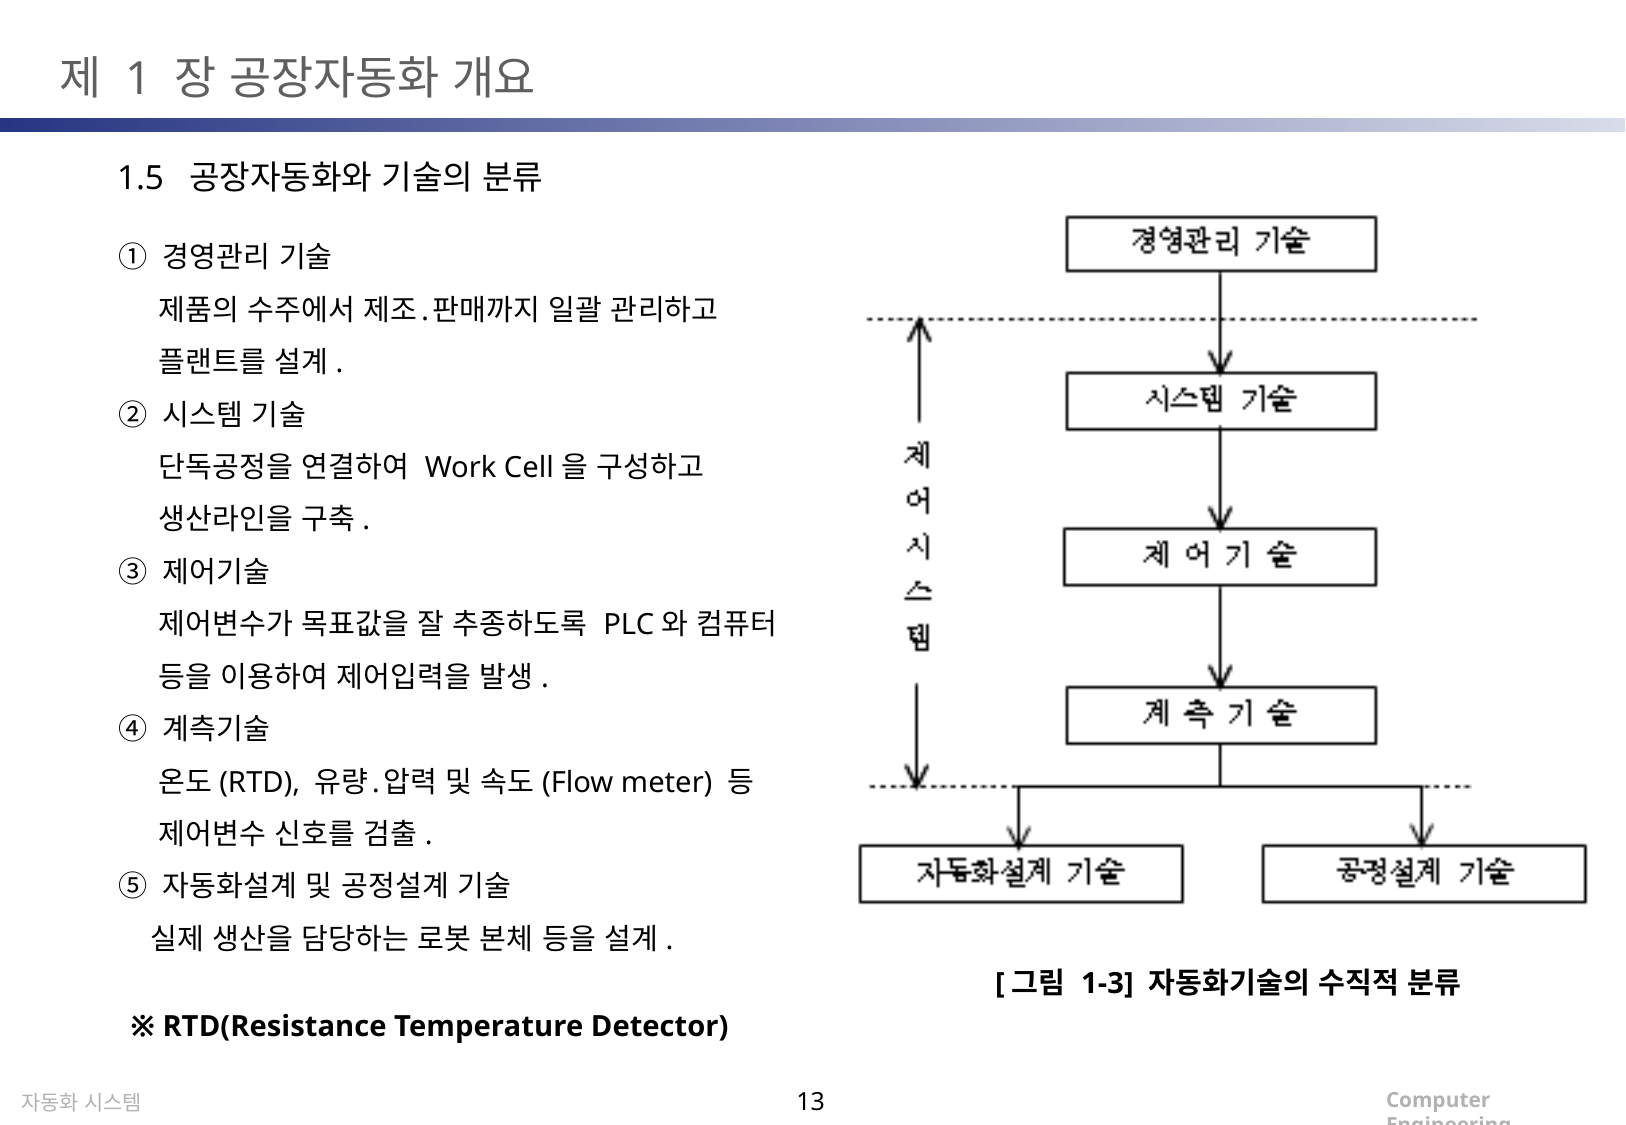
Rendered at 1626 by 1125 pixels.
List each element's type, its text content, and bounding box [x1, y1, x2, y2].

text_box 제 1 장 공장자동화 개요 [44, 39, 1522, 120]
text_box ※ RTD(Resistance Temperature Detector) [115, 999, 745, 1050]
text_box [그림 1-3] 자동화기술의 수직적 분류 [980, 964, 1477, 1000]
text_box ① 경영관리 기술 제품의 수주에서 제조․판매까지 일괄 관리하고 플랜트를 설계. ② 시스템 기술 단독공정을 연결하여 Work Cell을 구성하고 생산라인을 구축. ③ 제어기술 제어변수가 목표값을 잘 추종하도록 PLC와 컴퓨터 등을 이용하여 제어입력을 발생. ④ 계측기술 온도(RTD), 유량․압력 및 속도(Flow meter) 등 제어변수 신호를 검출. ⑤ 자동화설계 및 공정설계 기술 실제 생산을 담당하는 로봇 본체 등을 설계. [103, 220, 837, 956]
picture [857, 213, 1593, 908]
text_box 1.5 공장자동화와 기술의 분류 [102, 148, 559, 204]
